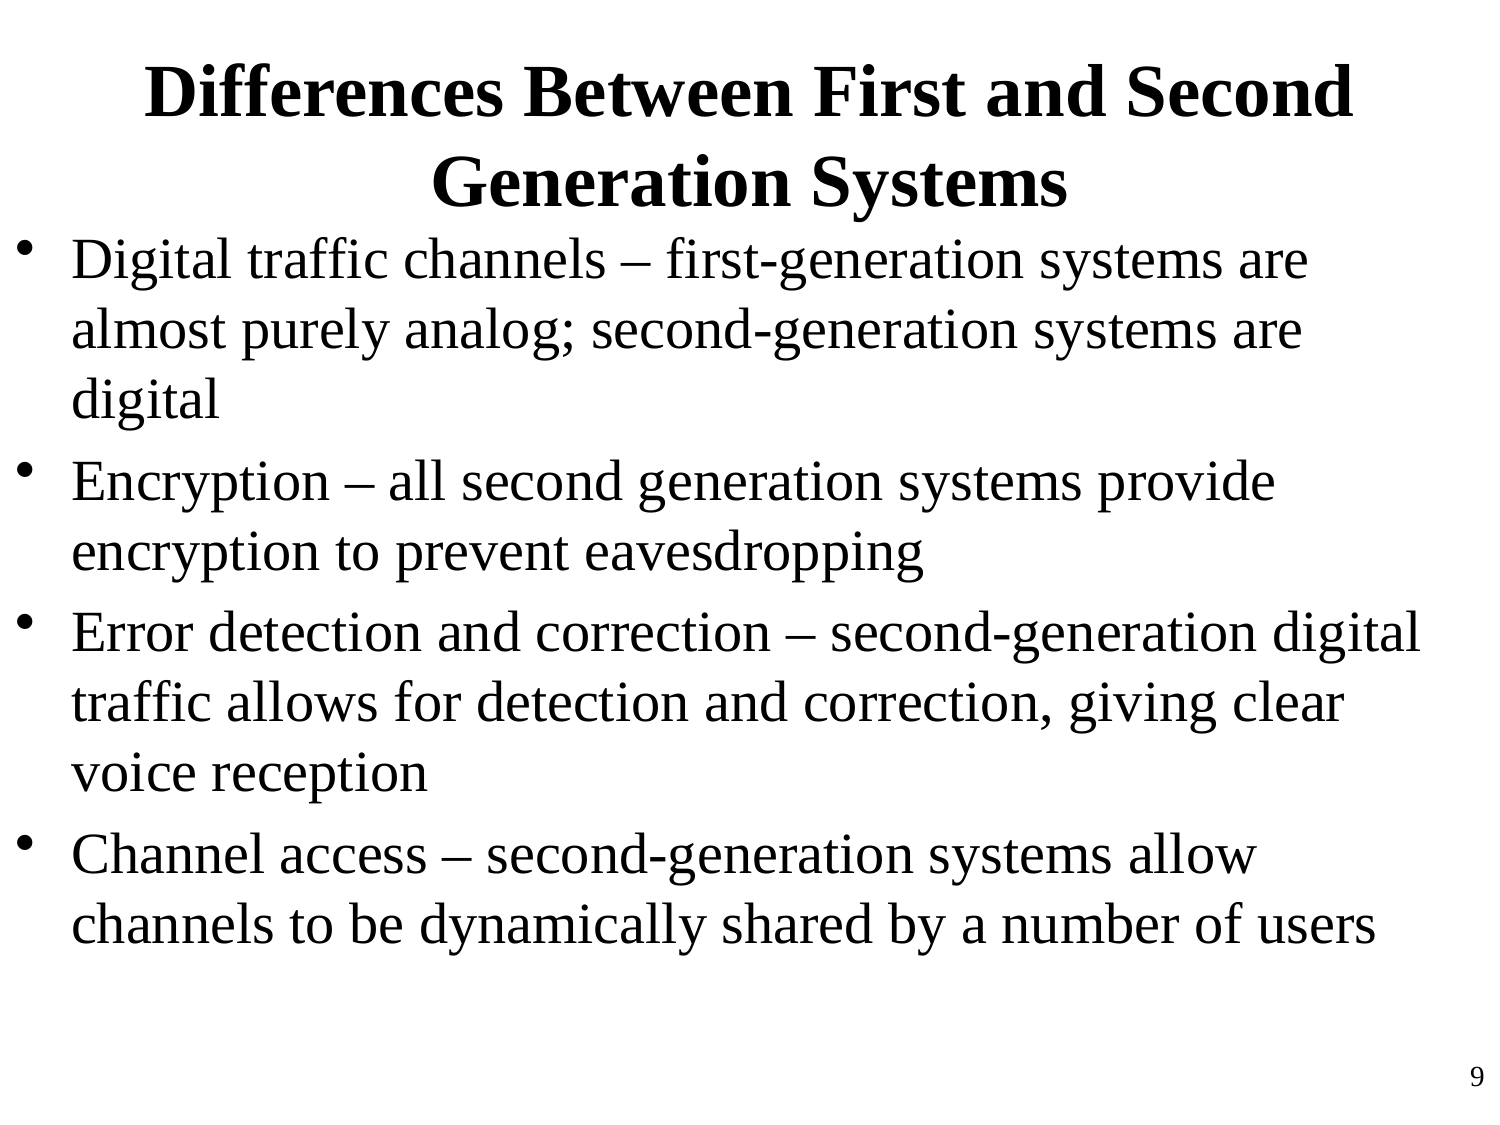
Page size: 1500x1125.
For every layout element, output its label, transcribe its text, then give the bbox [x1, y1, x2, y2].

slide_number 9 [1187, 1050, 1500, 1125]
title Differences Between First and Second Generation Systems [112, 50, 1388, 212]
list Digital traffic channels – first-generation systems are almost purely analog; second-generation systems are digital Encryption – all second generation systems provide encryption to prevent eavesdropping Error detection and correction – second-generation digital traffic allows for detection and correction, giving clear voice reception Channel access – second-generation systems allow channels to be dynamically shared by a number of users [0, 212, 1438, 1075]
